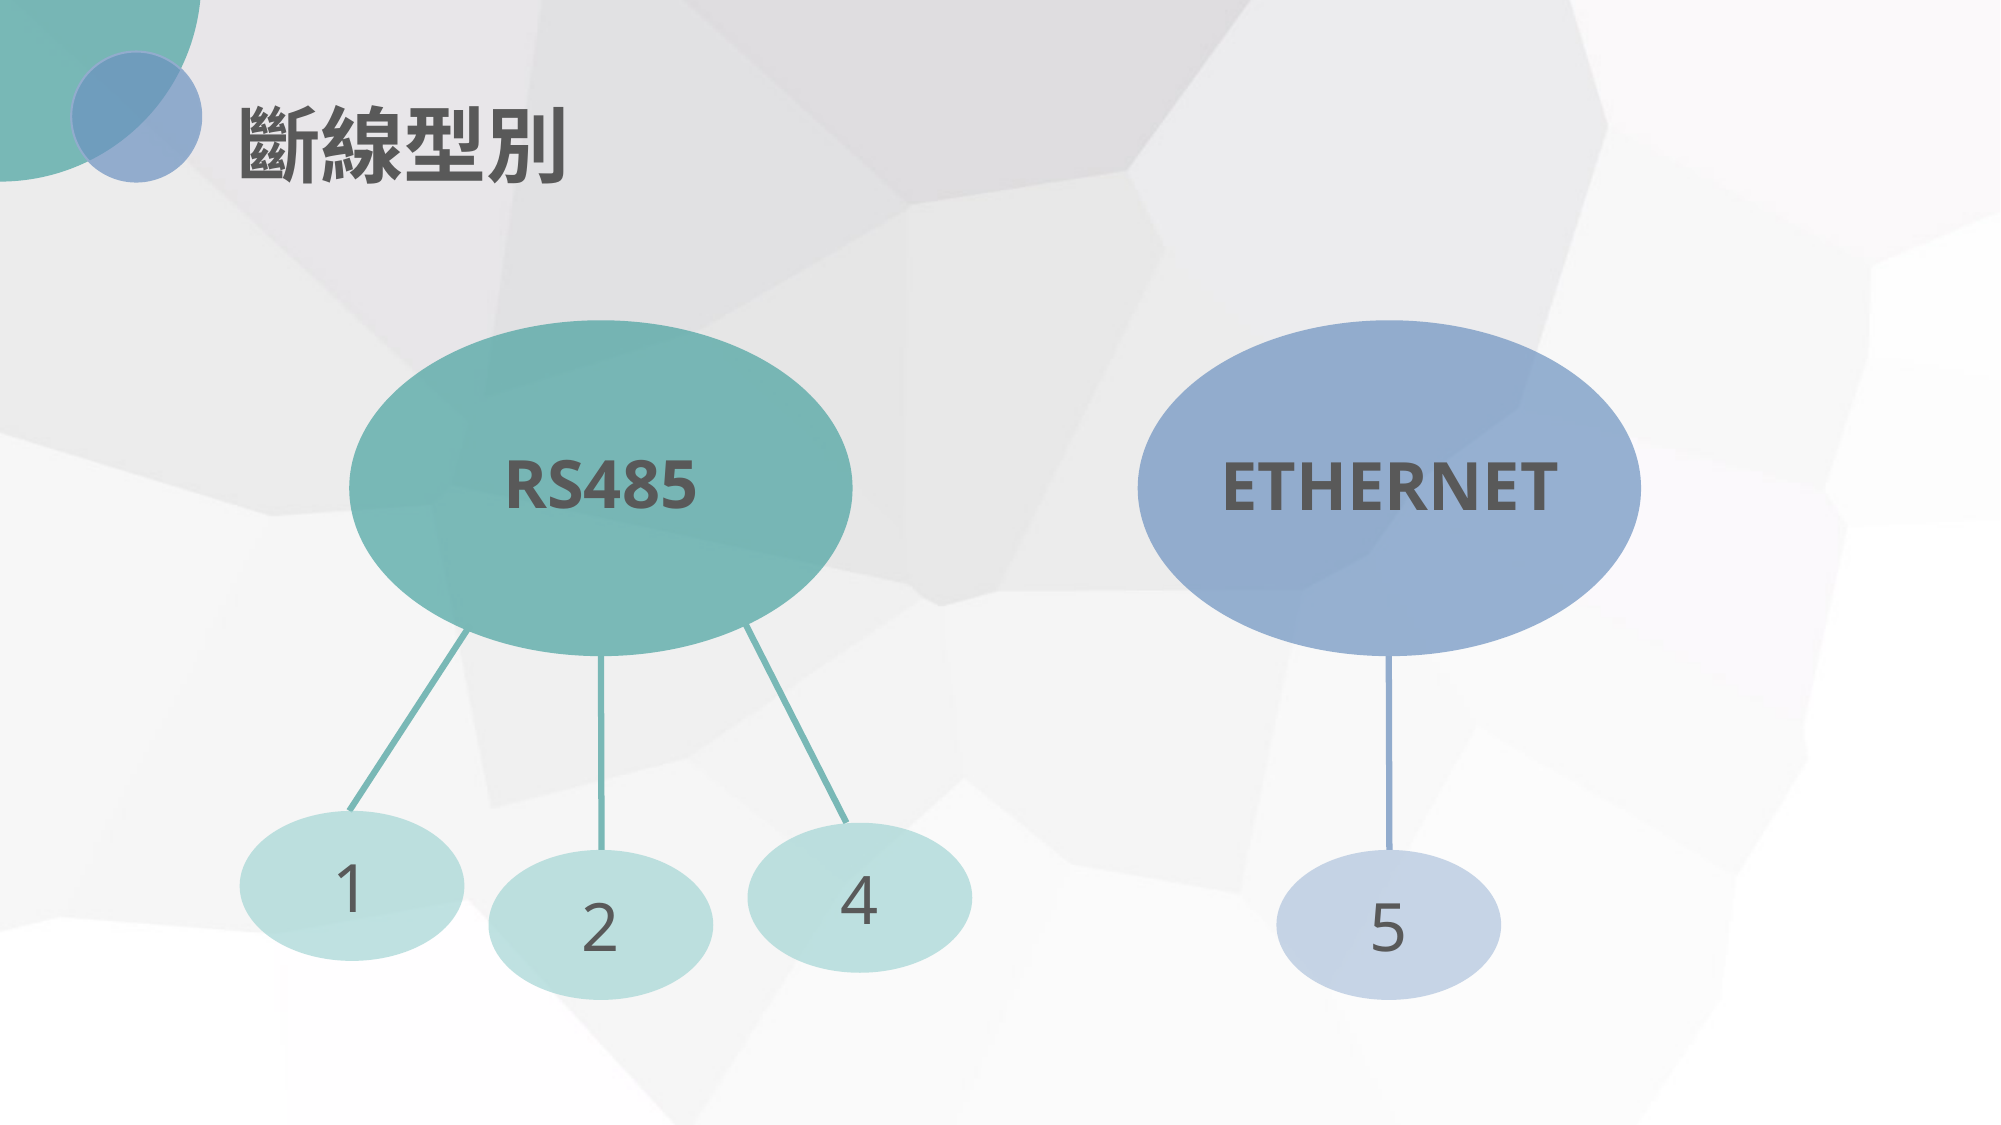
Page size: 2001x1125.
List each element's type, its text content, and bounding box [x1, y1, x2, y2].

text_box ETHERNET [1205, 436, 1574, 532]
text_box 1 [238, 809, 466, 962]
text_box 5 [1275, 848, 1503, 1001]
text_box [349, 320, 890, 850]
text_box 4 [746, 824, 974, 974]
text_box [1136, 319, 1643, 658]
text_box 斷線型別 [222, 85, 586, 201]
text_box [0, 0, 202, 183]
picture [0, 0, 2001, 1125]
text_box 2 [487, 850, 715, 1001]
text_box [70, 50, 203, 183]
